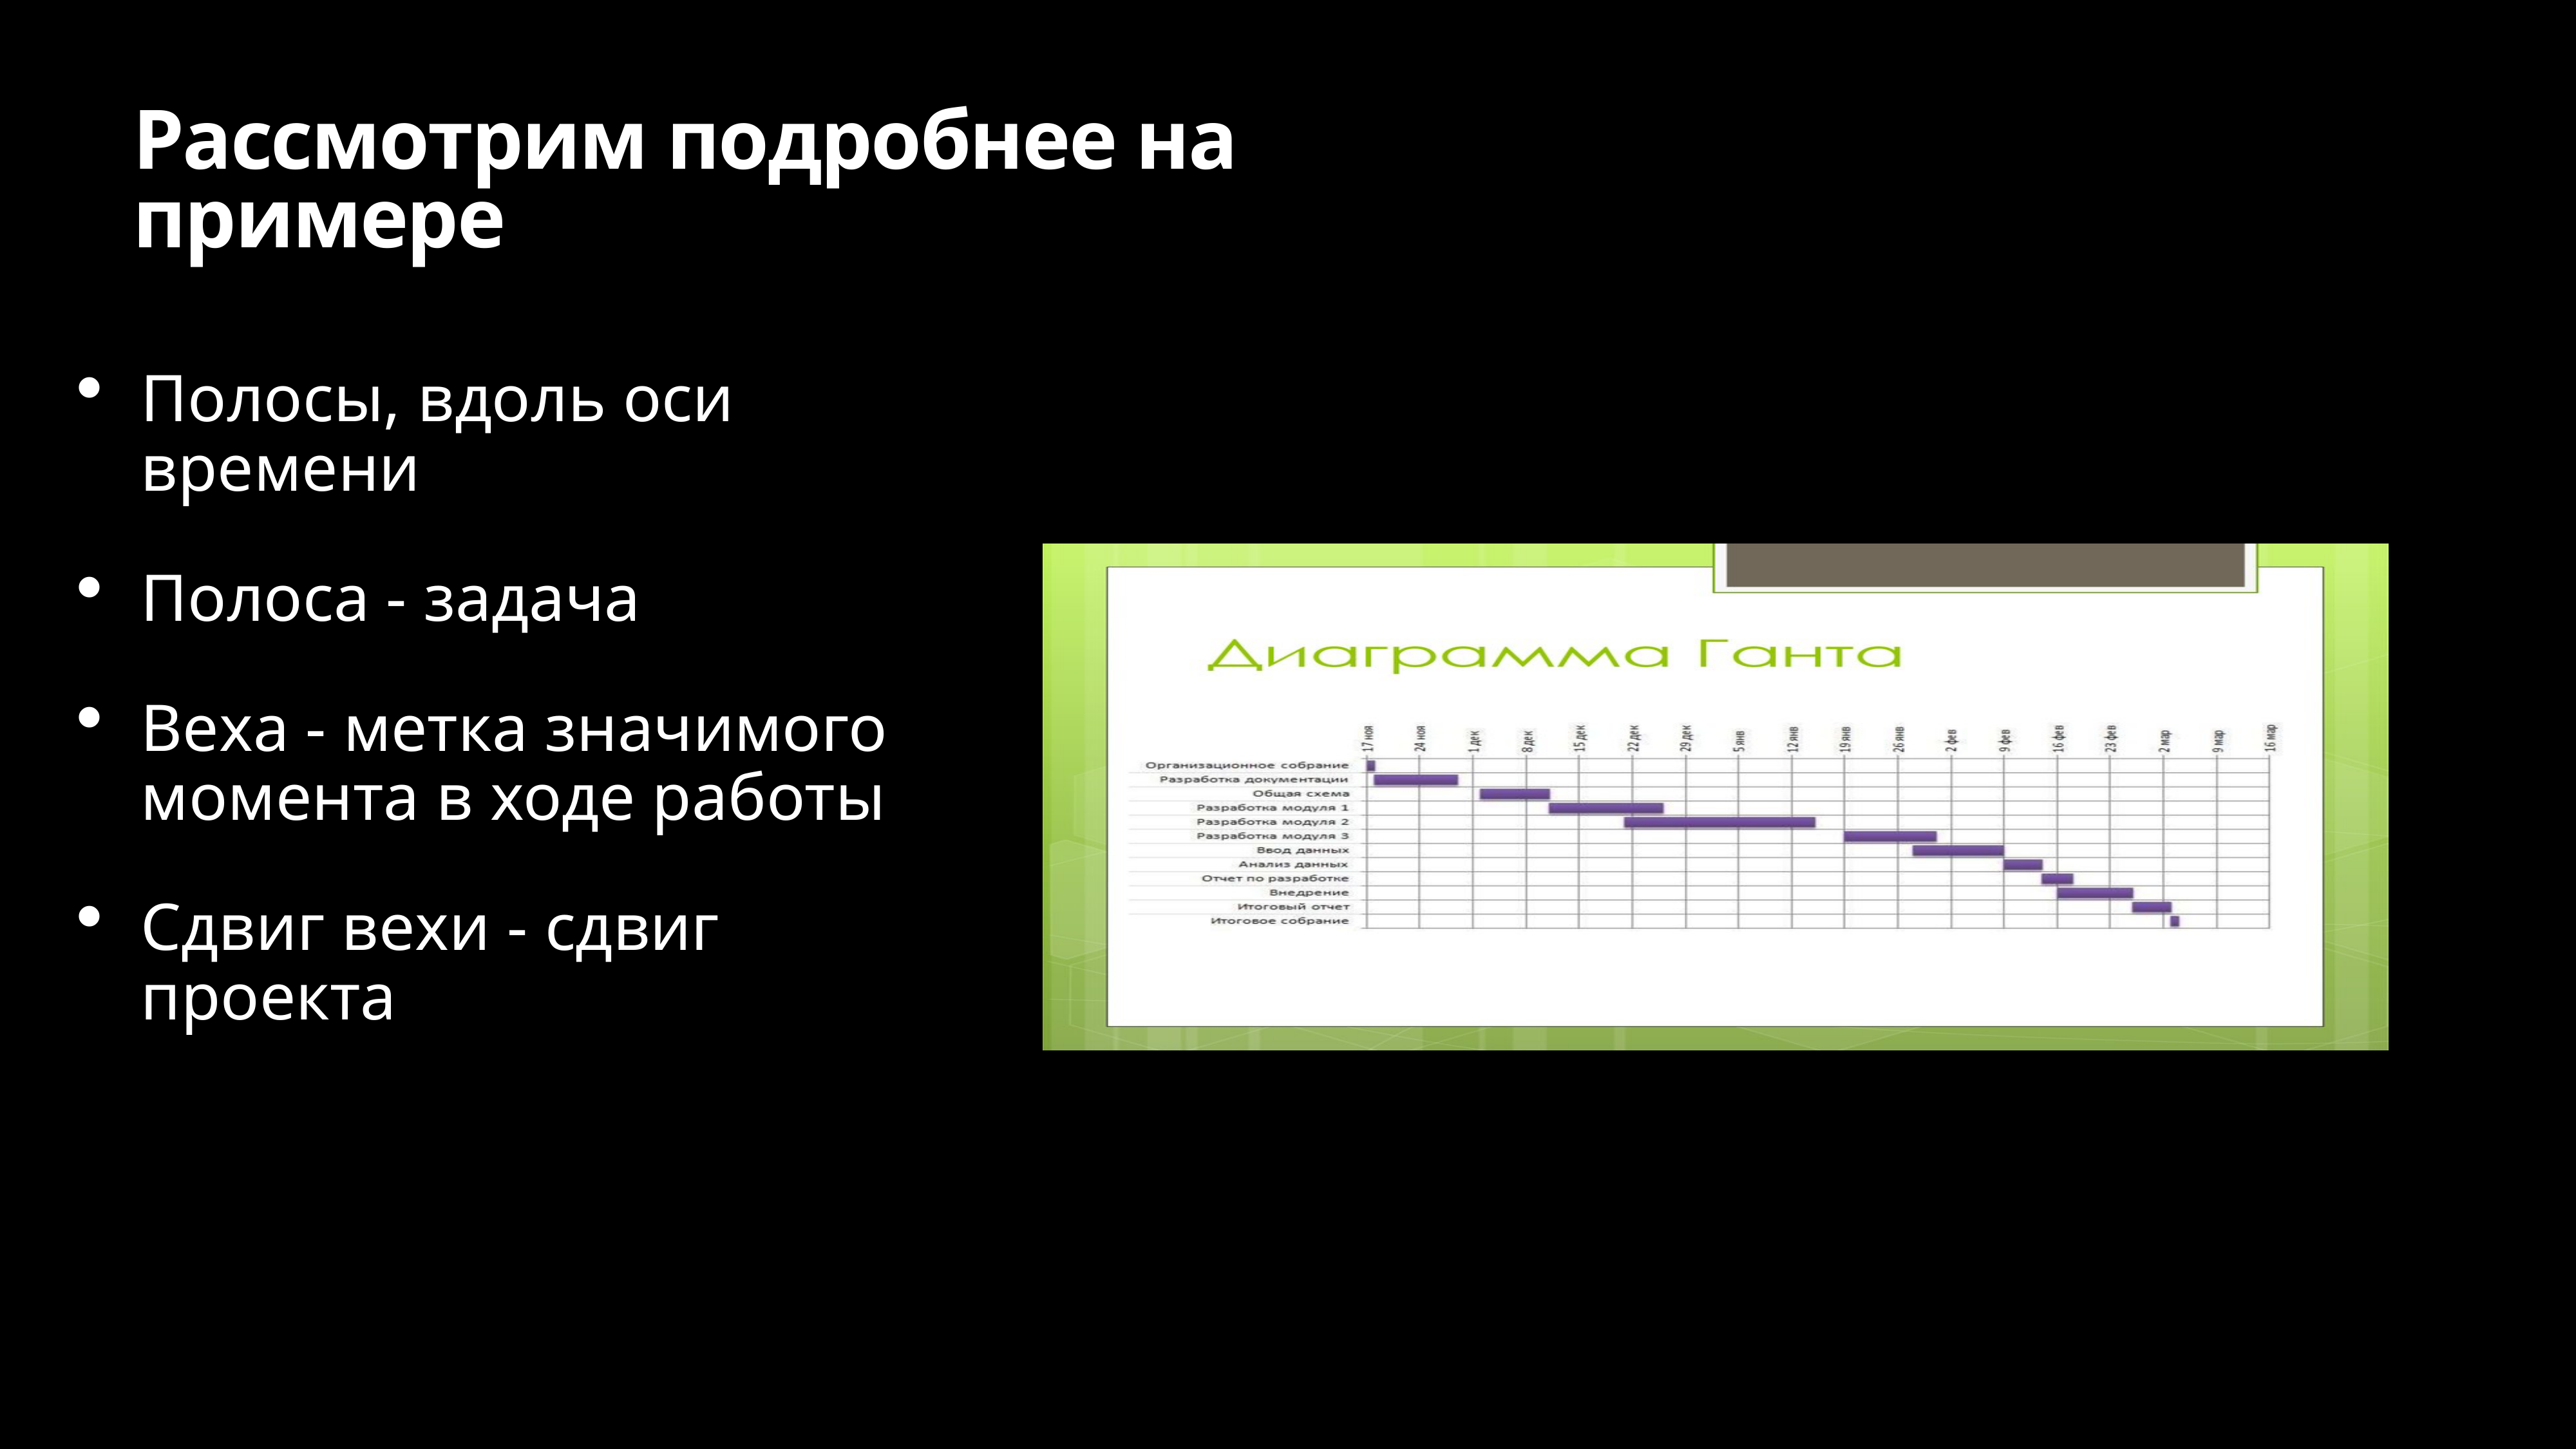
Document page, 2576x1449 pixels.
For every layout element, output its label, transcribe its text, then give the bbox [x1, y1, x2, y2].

title Рассмотрим подробнее на примере [127, 100, 1567, 253]
picture [1043, 543, 2389, 1051]
list Полосы, вдоль оси времени Полоса - задача Веха - метка значимого момента в ходе работы Сдвиг вехи - сдвиг проекта [70, 360, 956, 1234]
